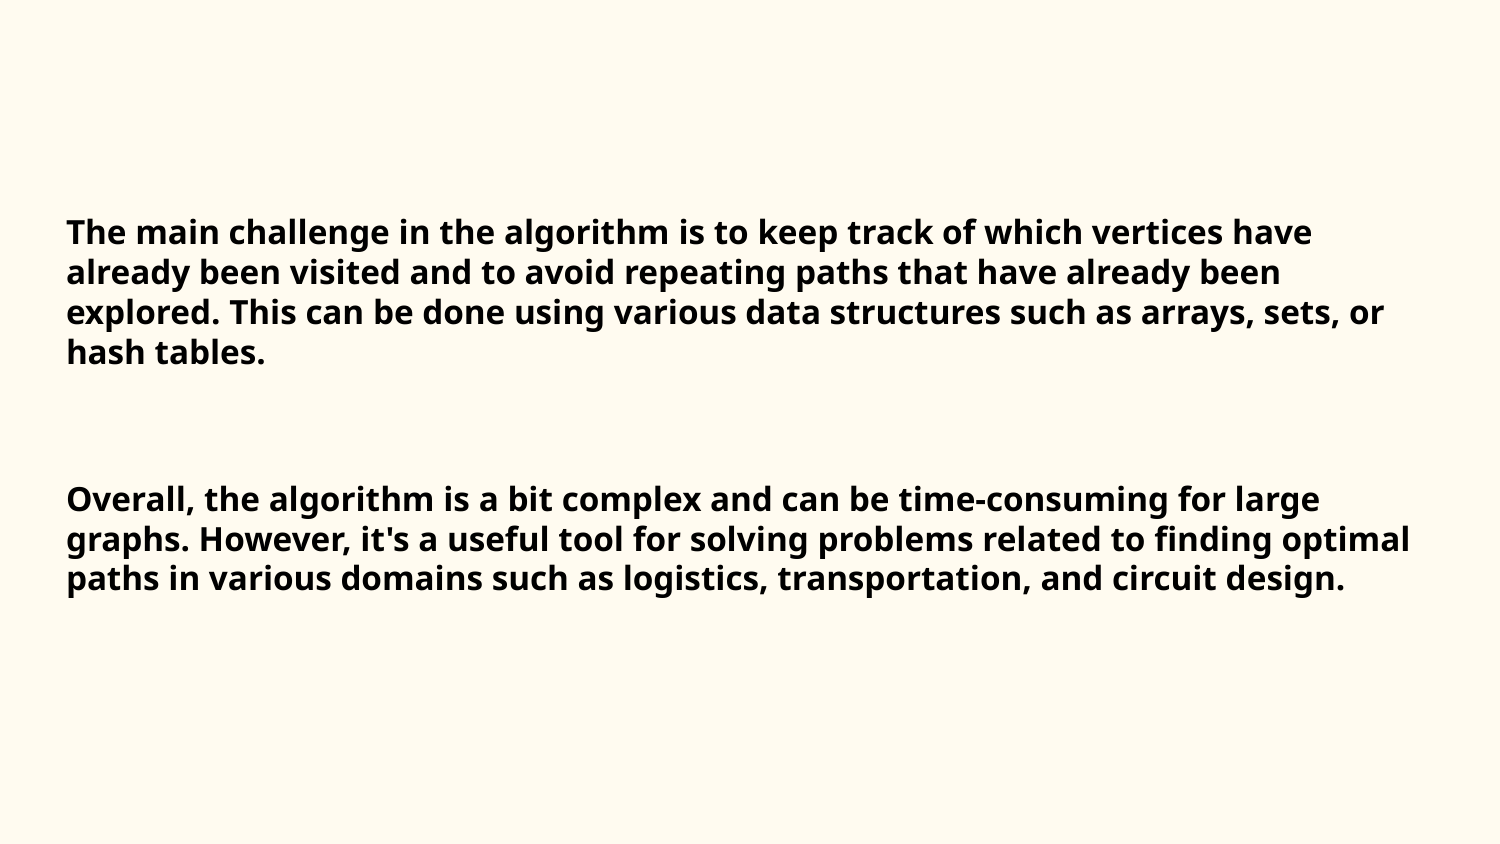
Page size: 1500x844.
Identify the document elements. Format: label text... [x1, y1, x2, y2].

list The main challenge in the algorithm is to keep track of which vertices have already been visited and to avoid repeating paths that have already been explored. This can be done using various data structures such as arrays, sets, or hash tables. Overall, the algorithm is a bit complex and can be time-consuming for large graphs. However, it's a useful tool for solving problems related to finding optimal paths in various domains such as logistics, transportation, and circuit design. [51, 196, 1449, 750]
